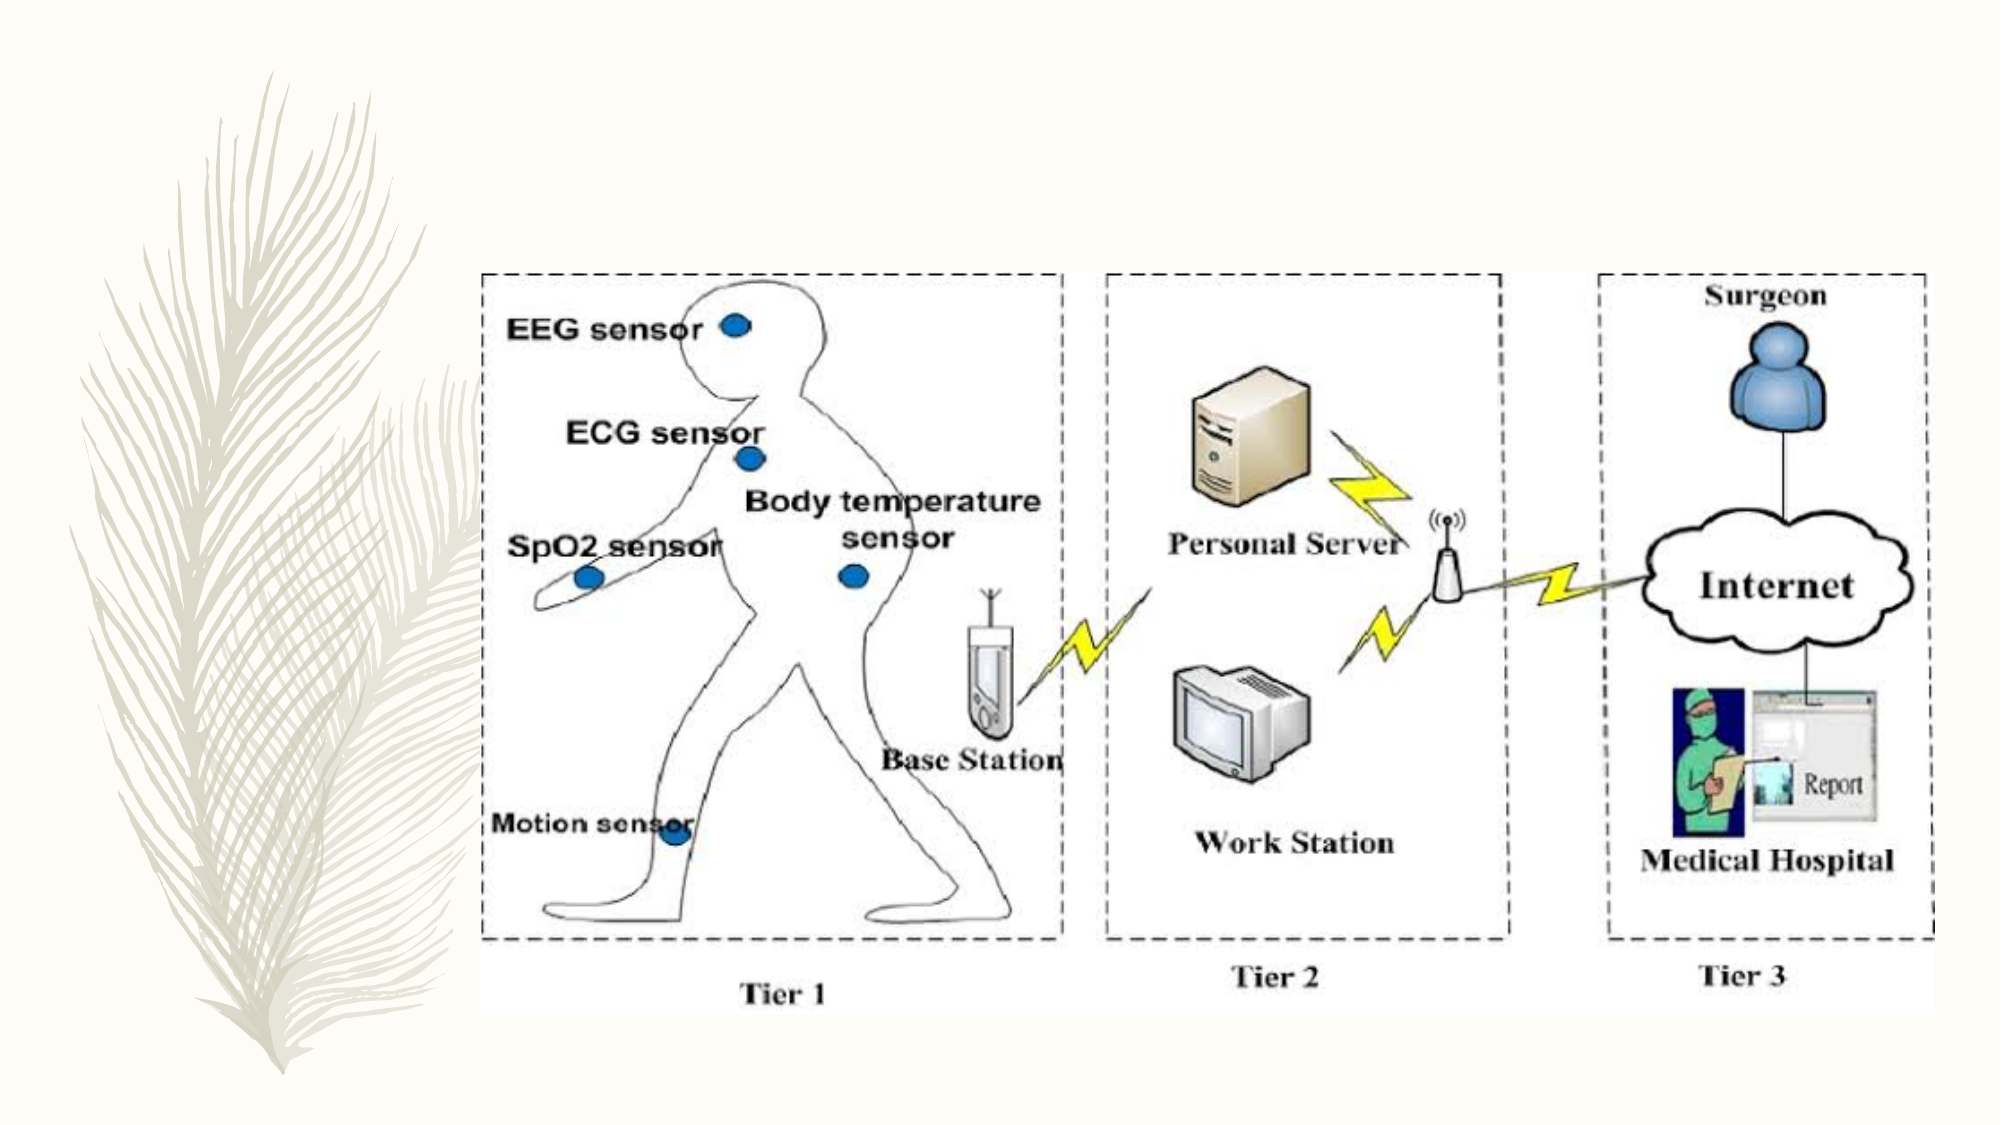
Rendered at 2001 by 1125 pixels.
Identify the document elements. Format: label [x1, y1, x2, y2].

list [480, 272, 1936, 1015]
